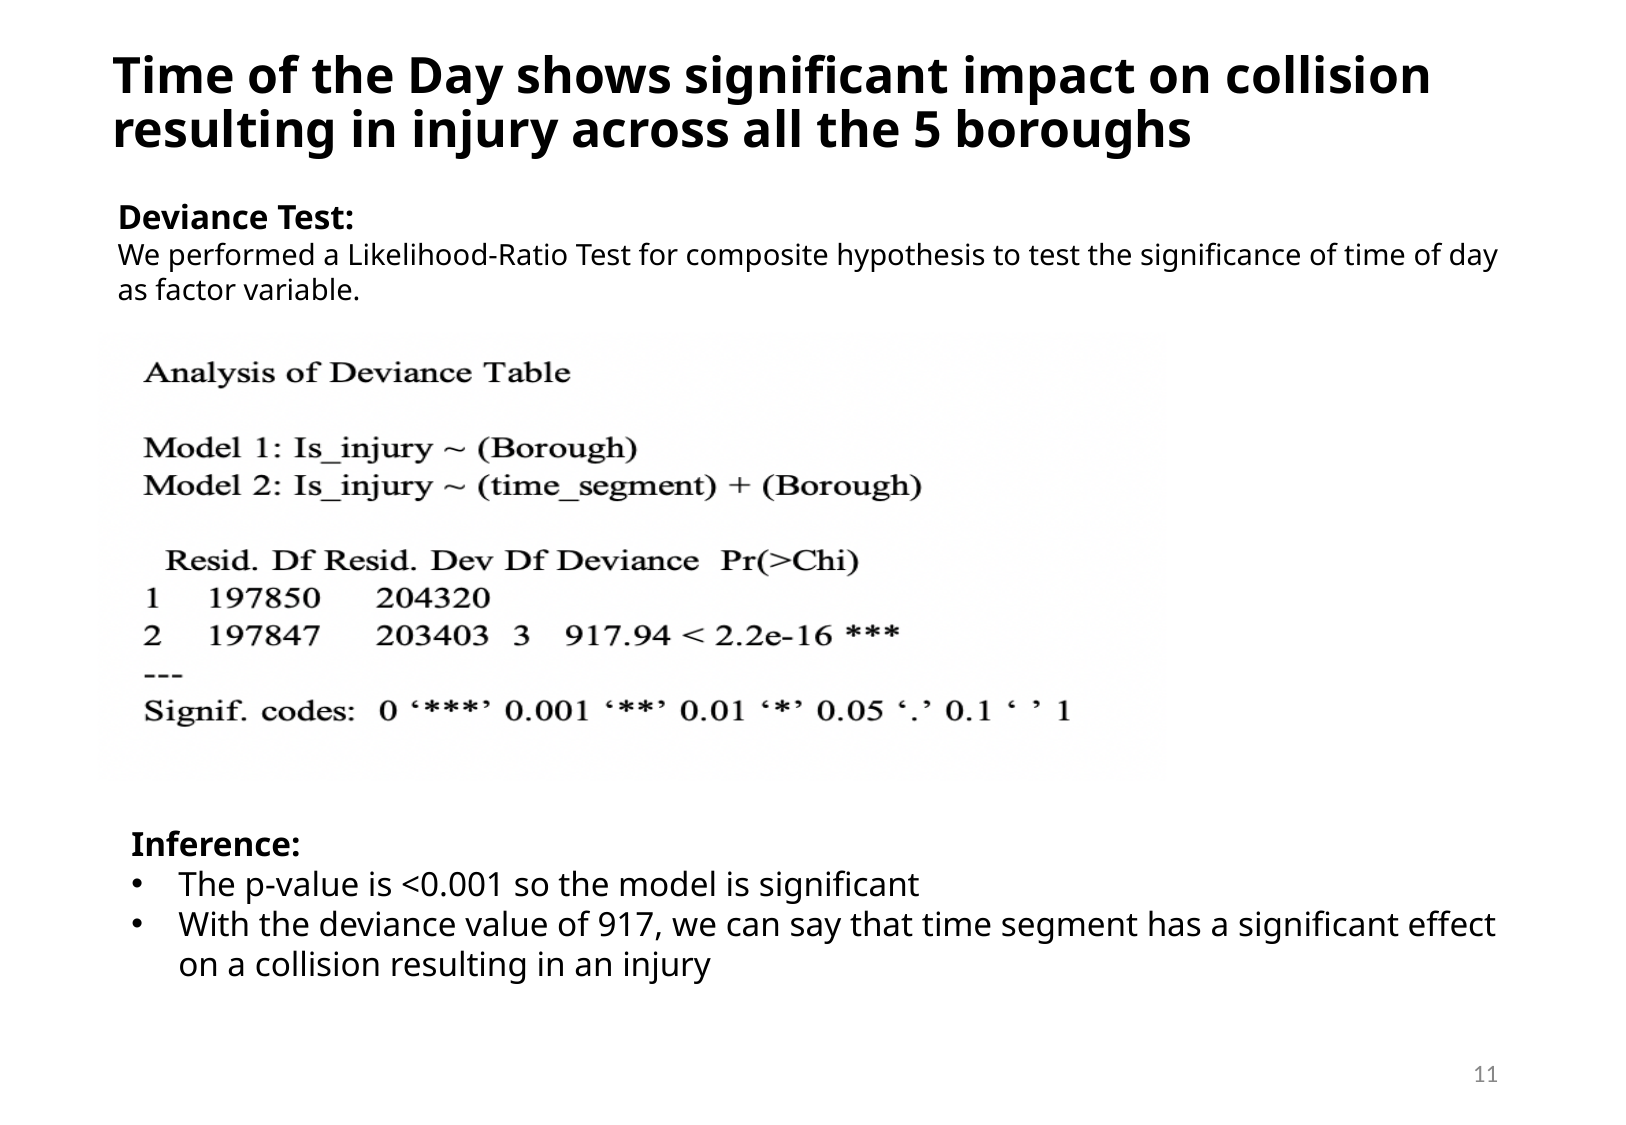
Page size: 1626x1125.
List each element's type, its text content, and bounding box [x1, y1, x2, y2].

text_box Deviance Test: We performed a Likelihood-Ratio Test for composite hypothesis to test the significance of time of day as factor variable. [102, 188, 1546, 310]
picture [96, 332, 1168, 781]
slide_number 11 [1147, 1042, 1514, 1103]
text_box Time of the Day shows significant impact on collision resulting in injury across all the 5 boroughs [97, 44, 1541, 166]
text_box Inference: The p-value is <0.001 so the model is significant With the deviance value of 917, we can say that time segment has a significant effect on a collision resulting in an injury [116, 815, 1560, 1020]
